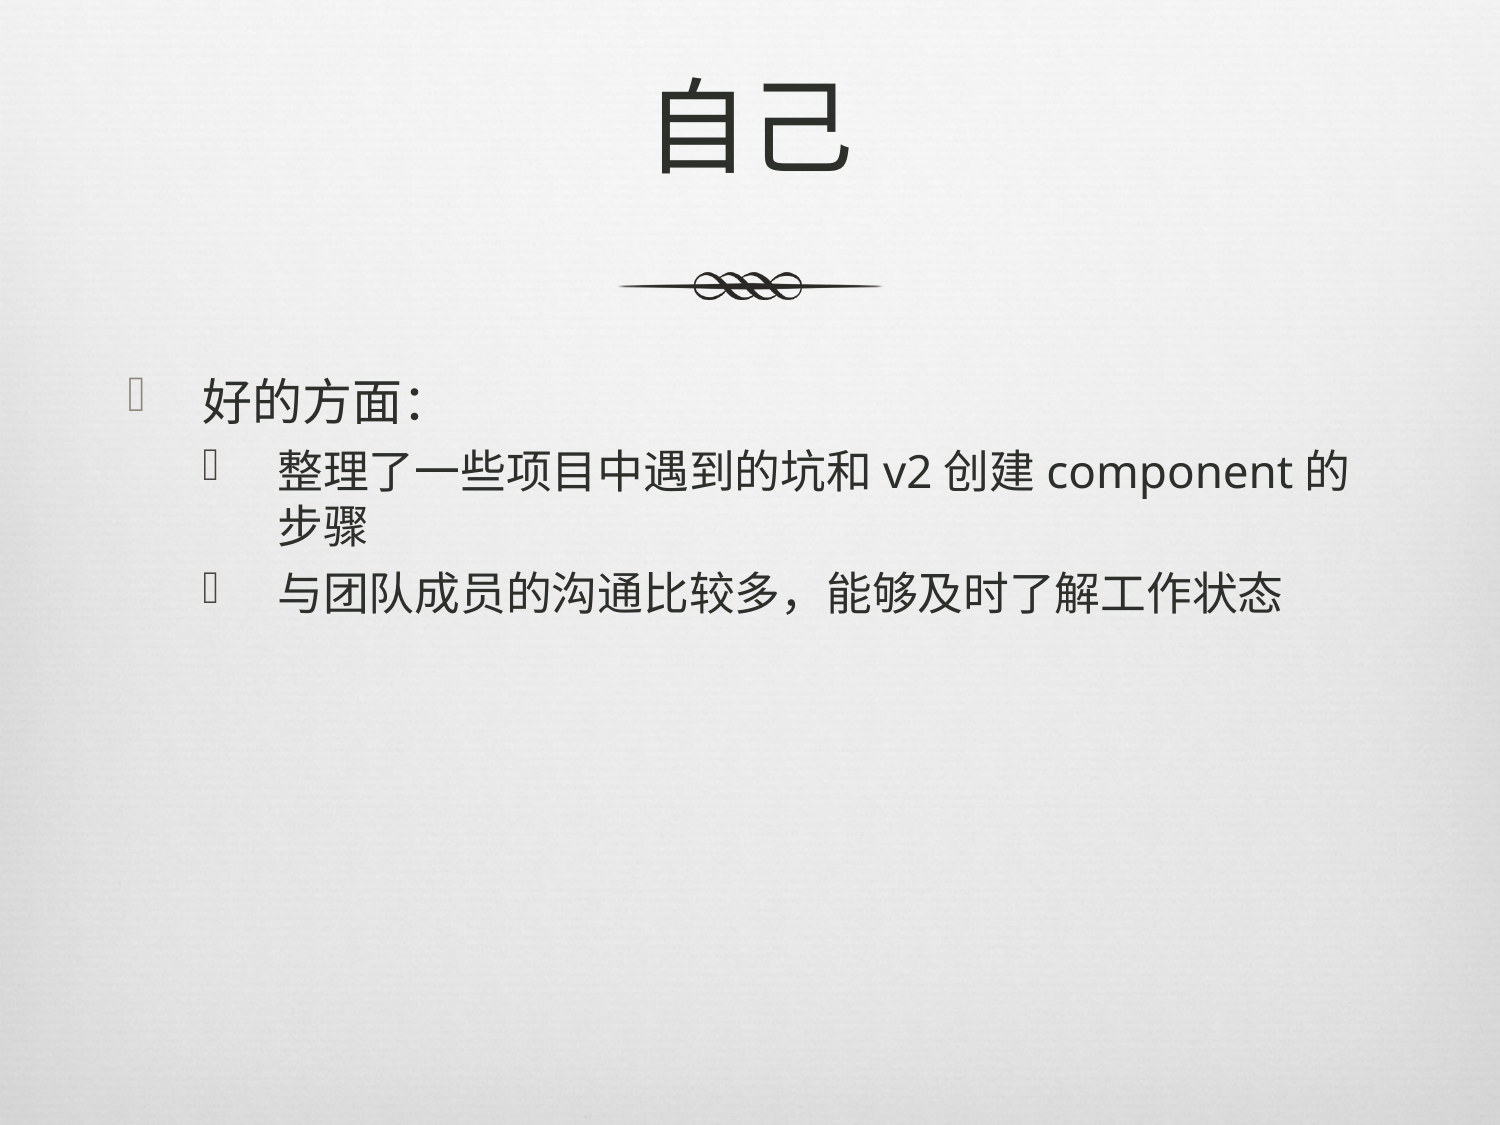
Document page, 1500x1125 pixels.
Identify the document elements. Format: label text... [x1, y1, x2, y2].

title 自己 [112, 11, 1388, 236]
picture [615, 272, 885, 300]
list 好的方面： 整理了一些项目中遇到的坑和v2创建component的步骤 与团队成员的沟通比较多，能够及时了解工作状态 [112, 362, 1388, 963]
